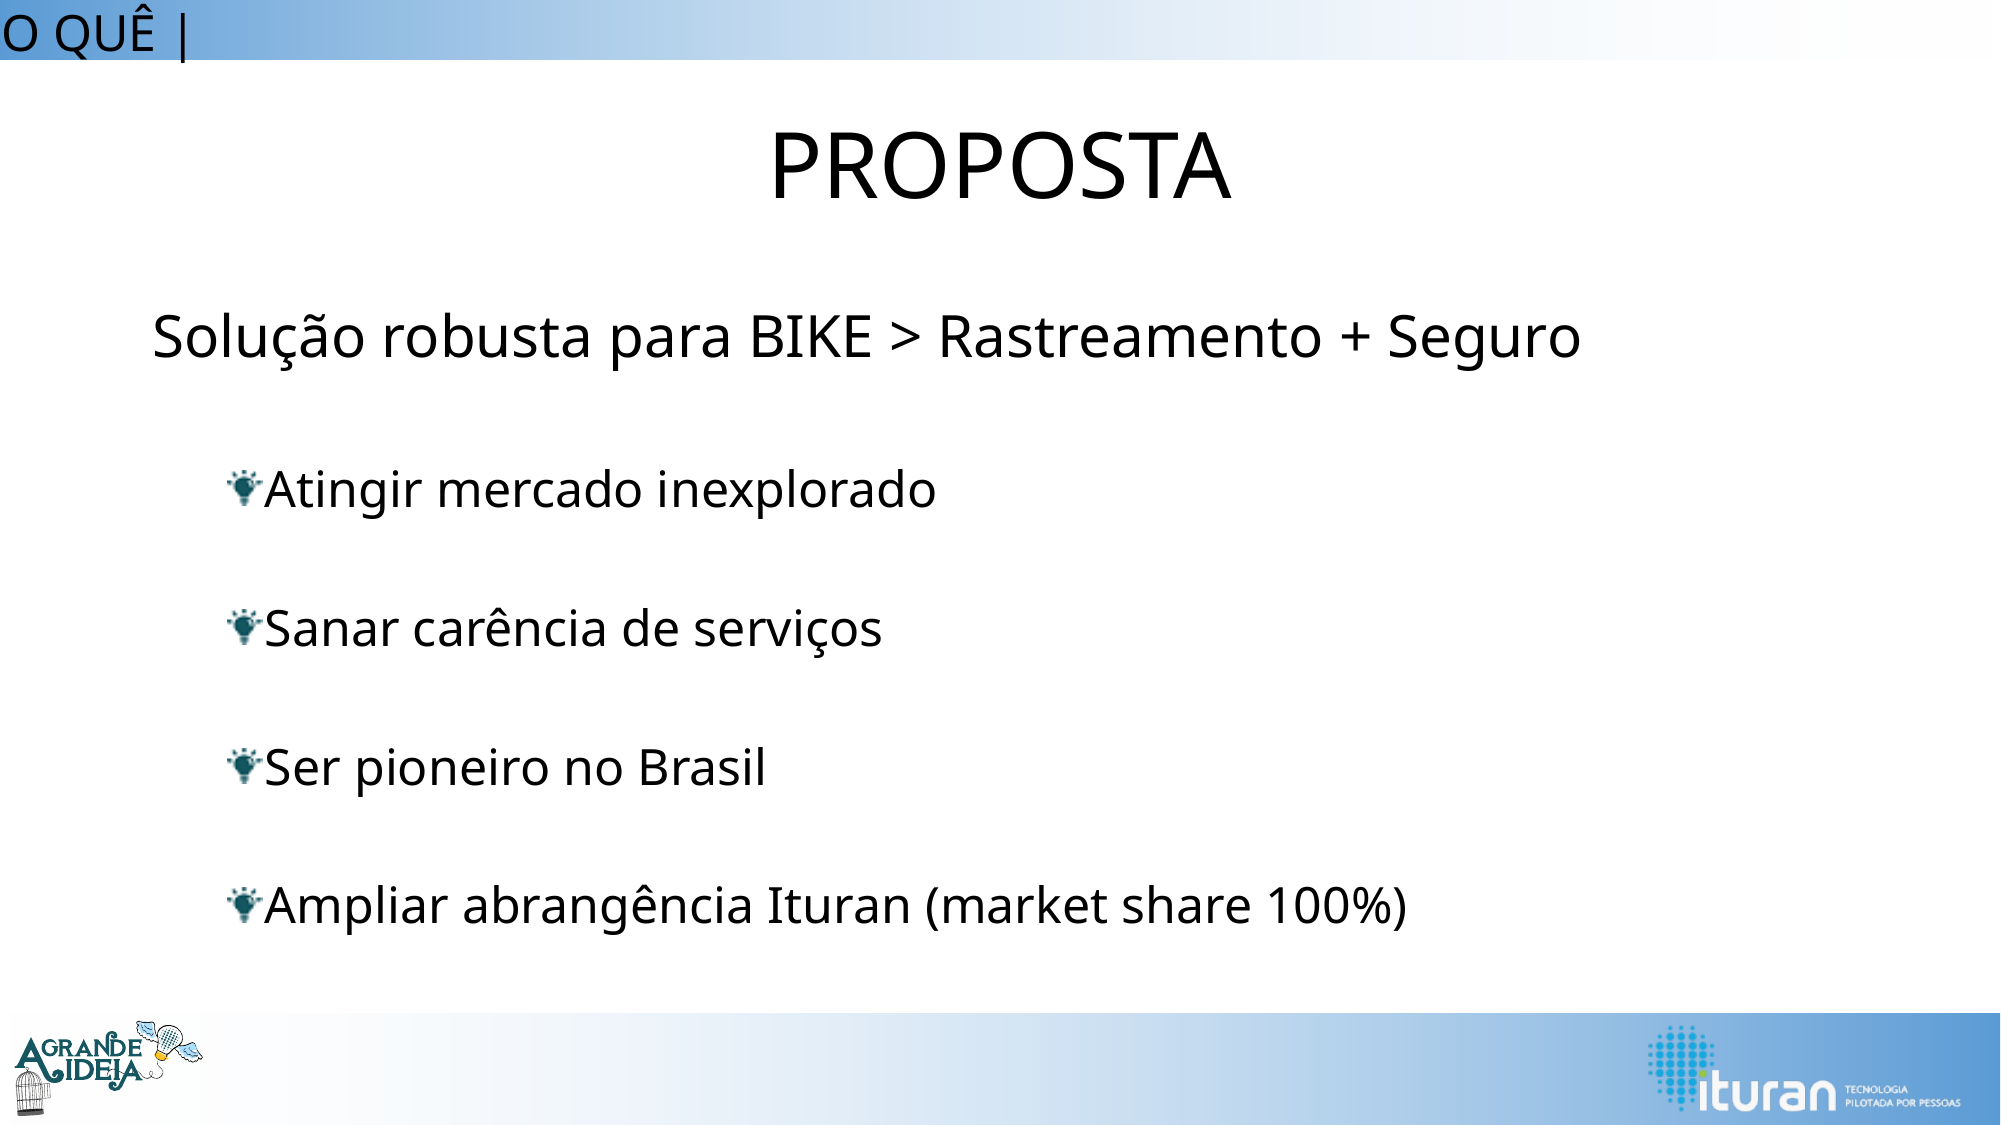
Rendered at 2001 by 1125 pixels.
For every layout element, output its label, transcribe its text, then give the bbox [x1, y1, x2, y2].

text_box PROPOSTA [137, 59, 1863, 278]
picture [227, 748, 263, 784]
text_box | O QUÊ | [0, 0, 212, 69]
picture [227, 887, 263, 923]
picture [227, 609, 263, 645]
picture [1638, 1022, 1973, 1116]
picture [227, 470, 263, 506]
list Solução robusta para BIKE > Rastreamento + Seguro Atingir mercado inexplorado Sanar carência de serviços Ser pioneiro no Brasil Ampliar abrangência Ituran (market share 100%) [137, 299, 1863, 1014]
